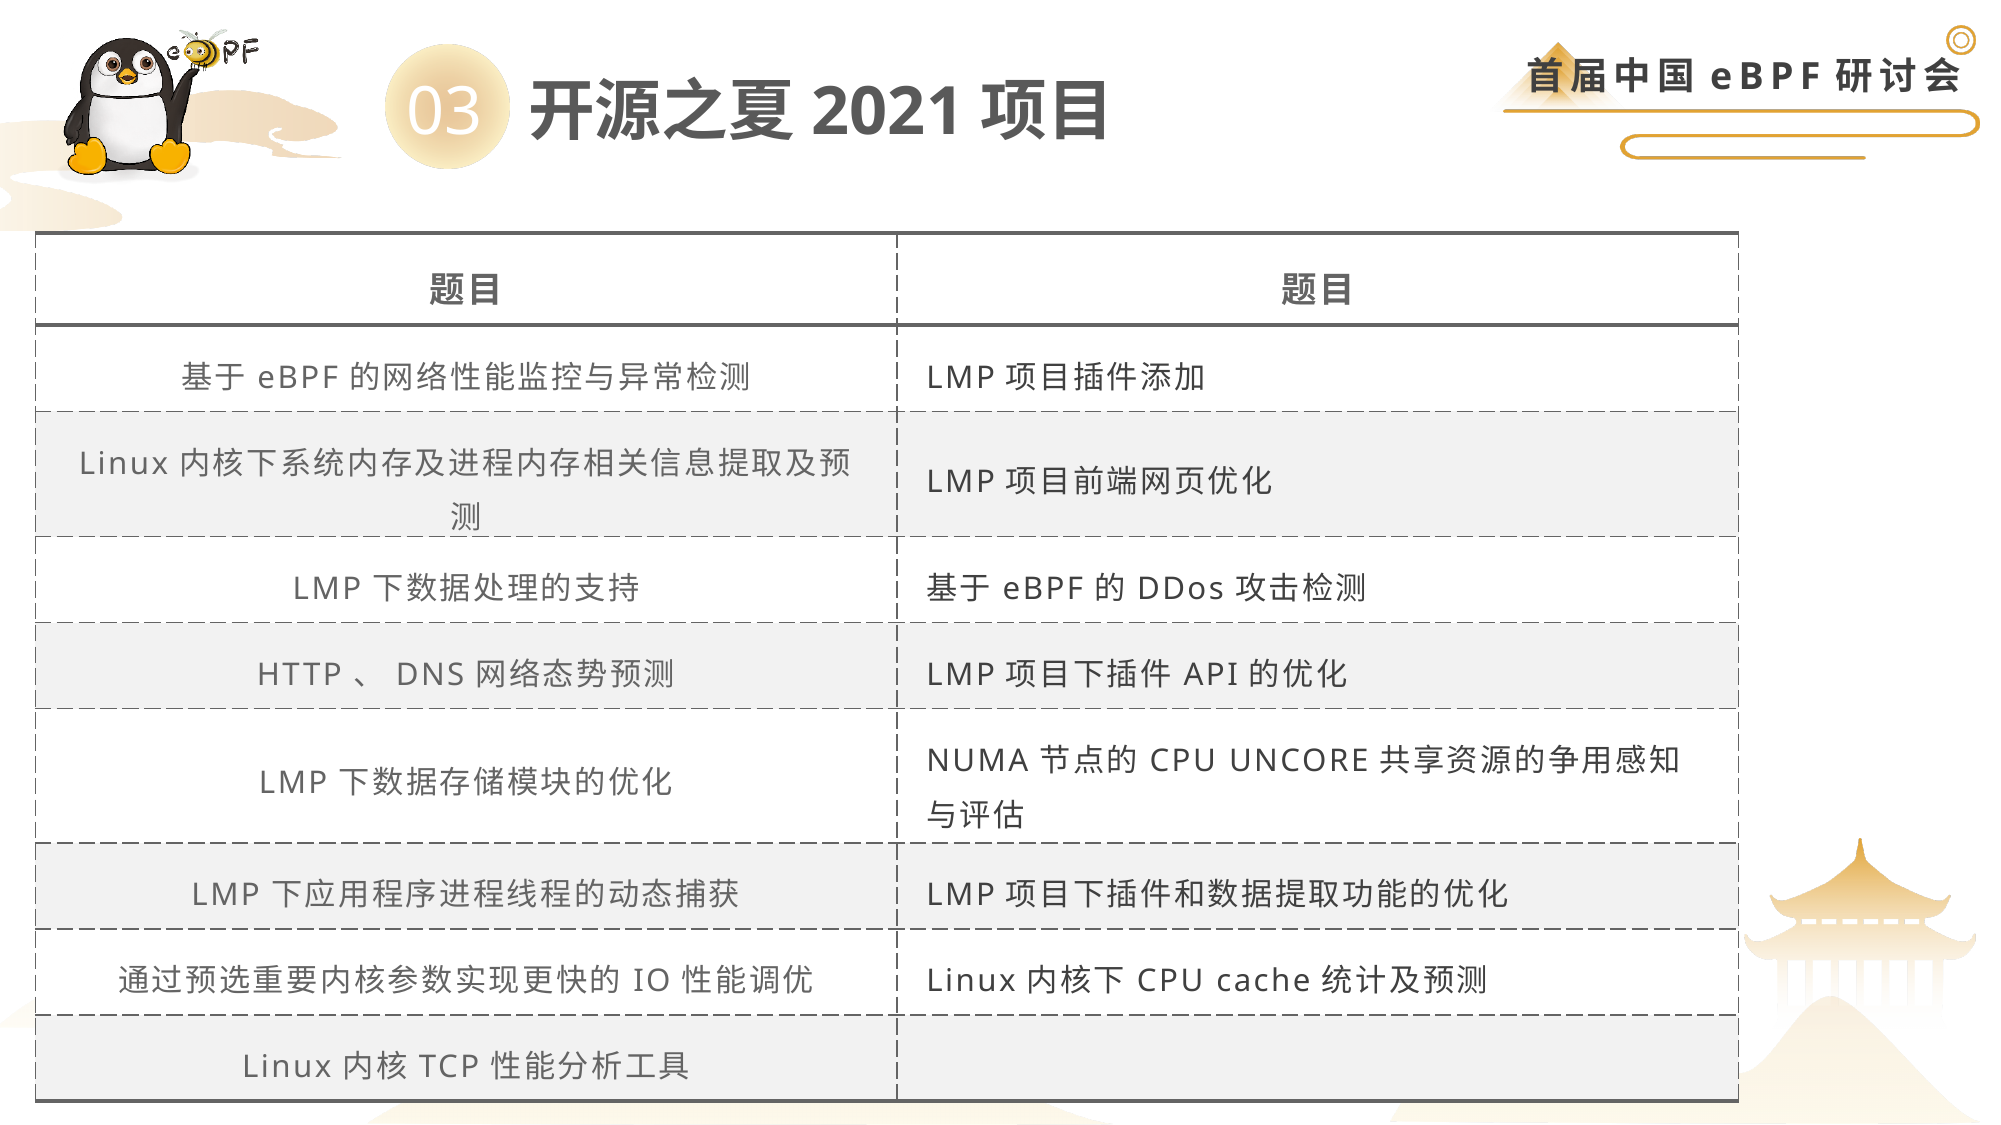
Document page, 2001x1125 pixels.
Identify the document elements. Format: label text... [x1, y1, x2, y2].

picture [1390, 838, 1980, 1124]
table_cell LMP项目插件添加 [897, 327, 1739, 411]
picture [0, 0, 555, 268]
table_cell 通过预选重要内核参数实现更快的IO性能调优 [36, 929, 897, 940]
table_cell LMP项目下插件和数据提取功能的优化 [897, 843, 1739, 929]
table_cell 基于eBPF的DDos攻击检测 [897, 537, 1739, 623]
table_cell LMP下数据处理的支持 [35, 537, 897, 623]
table_cell 基于eBPF的网络性能监控与异常检测 [35, 327, 897, 411]
table_header 题目 [897, 235, 1739, 323]
text_box 首届中国eBPF研讨会 [1629, 44, 1988, 105]
table_cell LMP下应用程序进程线程的动态捕获 [35, 843, 897, 929]
table_cell Linux内核下系统内存及进程内存相关信息提取及预测 [35, 411, 897, 537]
picture [1489, 42, 1980, 160]
table_cell HTTP、DNS网络态势预测 [35, 623, 897, 709]
table_cell LMP项目前端网页优化 [897, 411, 1739, 537]
table_header 题目 [35, 235, 897, 323]
table_cell [1113, 1015, 1390, 1099]
picture [1946, 25, 1976, 55]
table_cell Linux内核下CPU cache统计及预测 [898, 929, 1739, 1015]
text_box 开源之夏2021项目 [555, 60, 1391, 156]
picture [0, 940, 1113, 1125]
table_cell LMP下数据存储模块的优化 [35, 709, 897, 843]
table_cell NUMA节点的CPU UNCORE共享资源的争用感知与评估 [897, 709, 1739, 843]
table_cell LMP项目下插件API的优化 [897, 623, 1739, 709]
